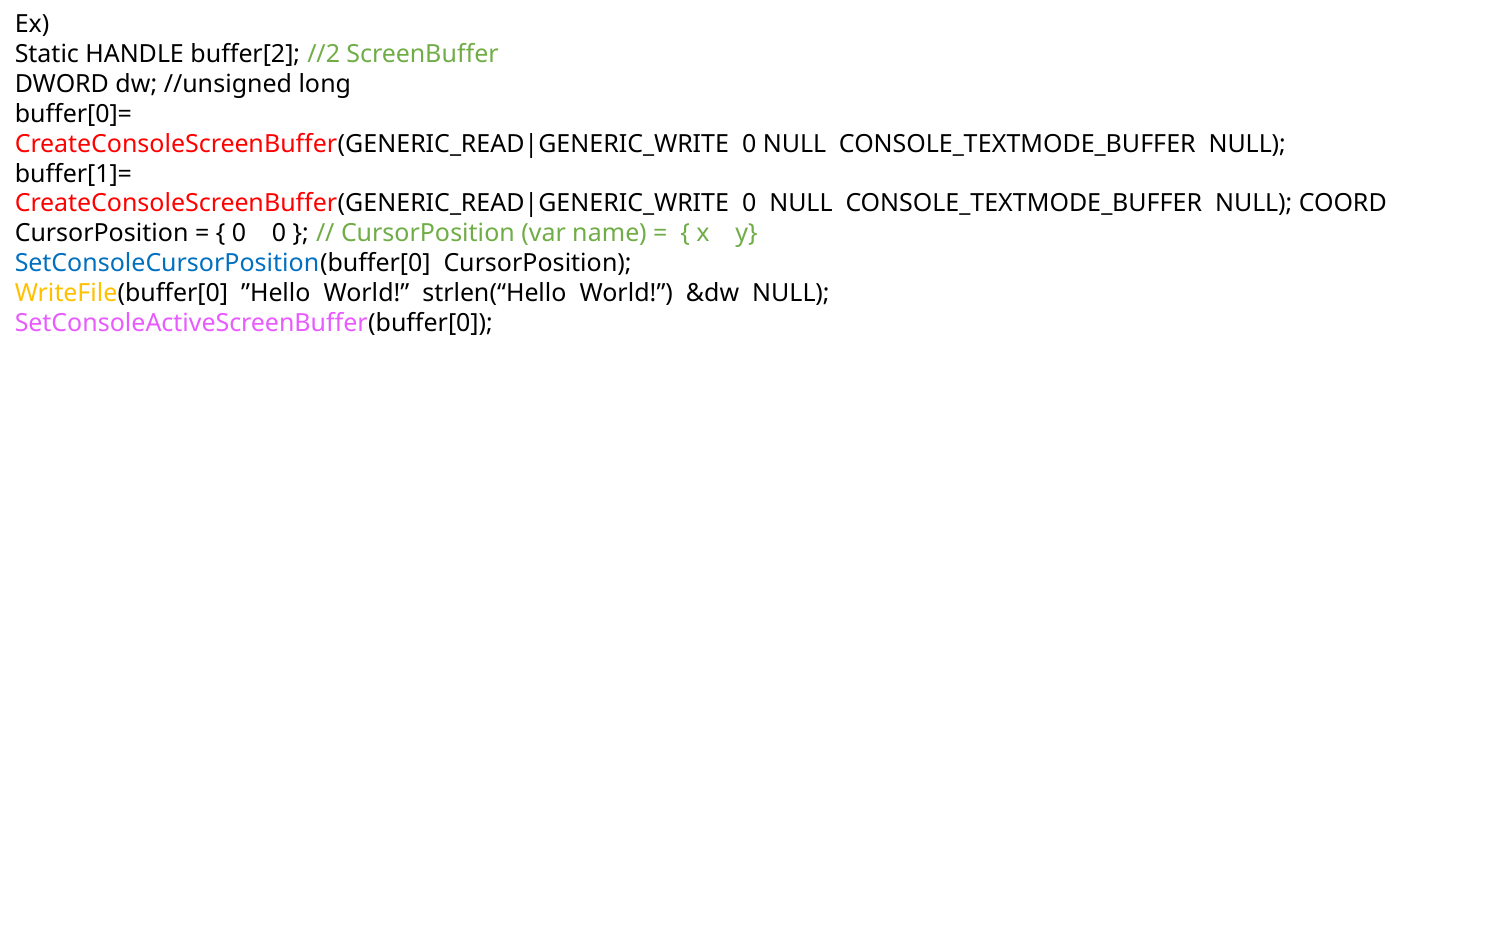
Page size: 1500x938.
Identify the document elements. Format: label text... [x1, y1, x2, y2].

text_box Ex) Static HANDLE buffer[2]; //2 ScreenBuffer DWORD dw; //unsigned long buffer[0]= CreateConsoleScreenBuffer(GENERIC_READ|GENERIC_WRITE 0 NULL CONSOLE_TEXTMODE_BUFFER NULL); buffer[1]= CreateConsoleScreenBuffer(GENERIC_READ|GENERIC_WRITE 0 NULL CONSOLE_TEXTMODE_BUFFER NULL); COORD CursorPosition = { 0 0 }; // CursorPosition (var name) = { x y} SetConsoleCursorPosition(buffer[0] CursorPosition); WriteFile(buffer[0] ”Hello World!” strlen(“Hello World!”) &dw NULL); SetConsoleActiveScreenBuffer(buffer[0]); [0, 0, 1500, 434]
